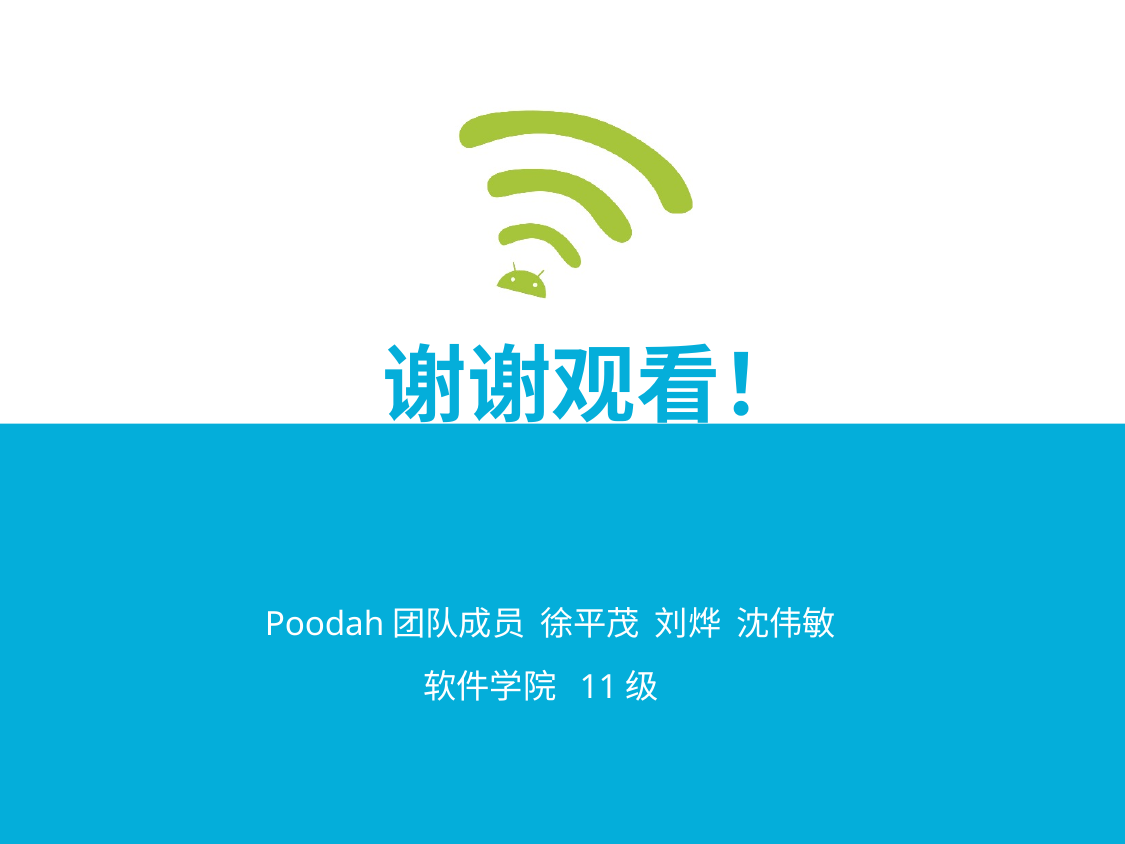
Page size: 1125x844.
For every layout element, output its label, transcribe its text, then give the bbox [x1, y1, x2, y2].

text_box 谢谢观看！ [368, 323, 821, 440]
text_box 软件学院 11级 [259, 658, 823, 713]
picture [0, 0, 1125, 423]
text_box Poodah团队成员 徐平茂 刘烨 沈伟敏 [219, 594, 882, 649]
